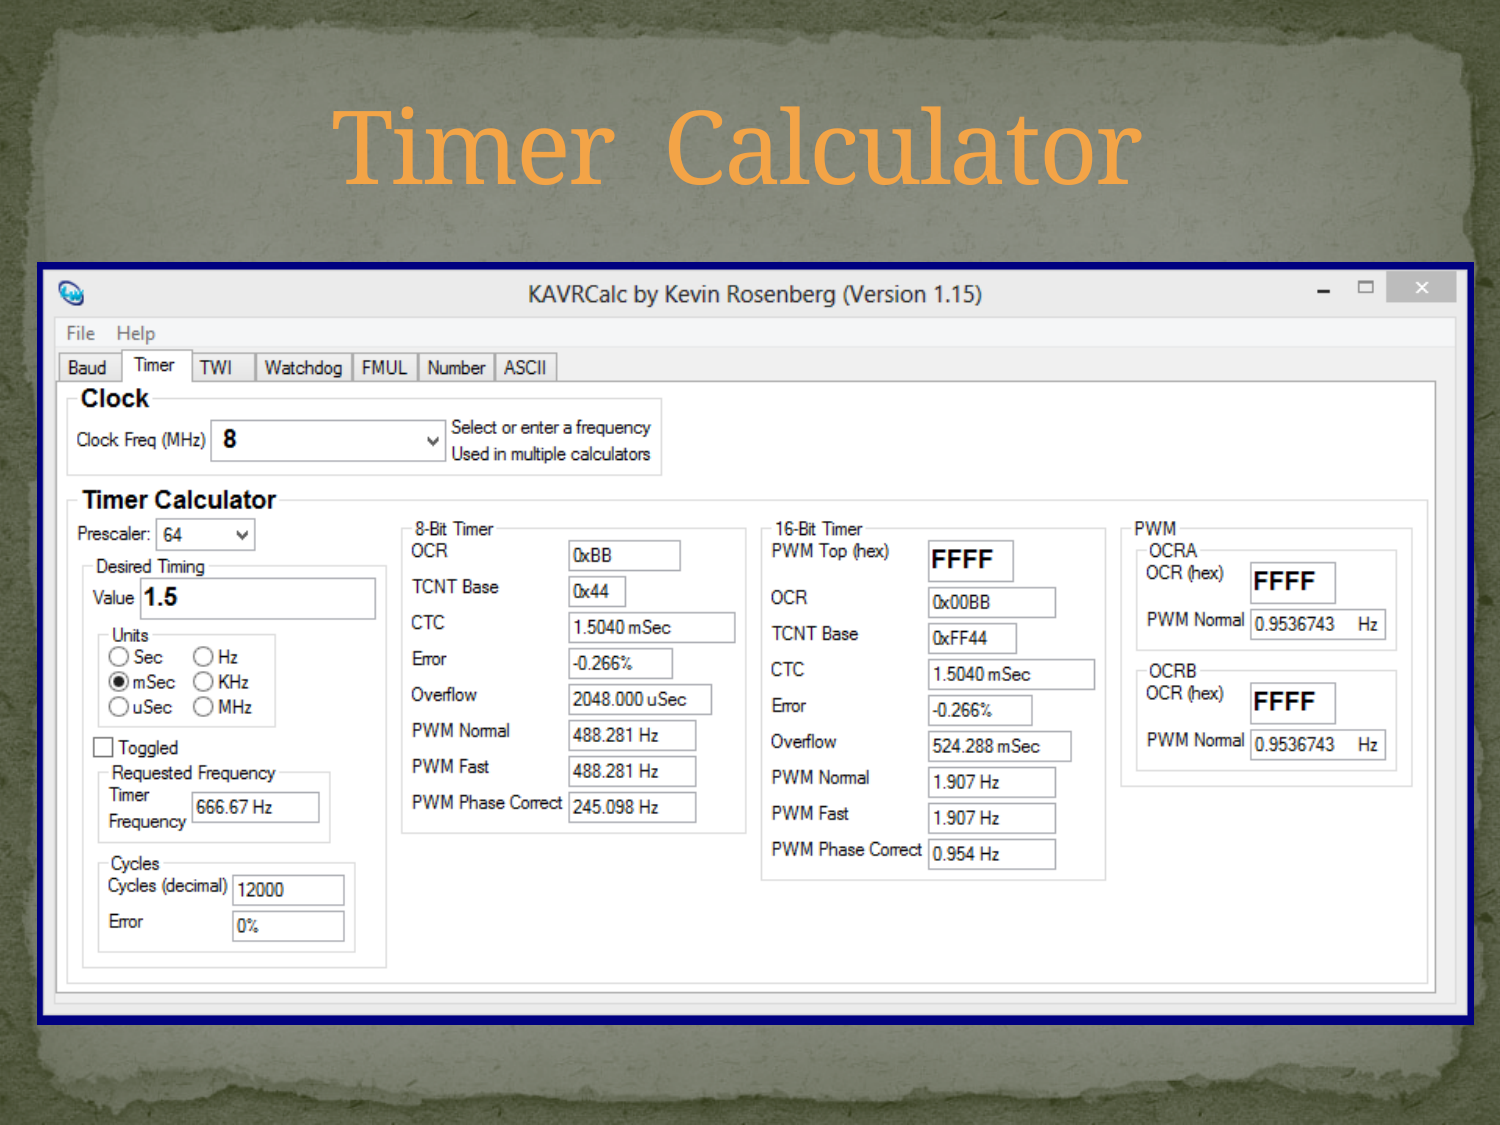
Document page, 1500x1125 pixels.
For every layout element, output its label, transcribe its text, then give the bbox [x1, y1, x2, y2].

picture [37, 262, 1474, 1025]
title Timer Calculator [62, 59, 1413, 251]
